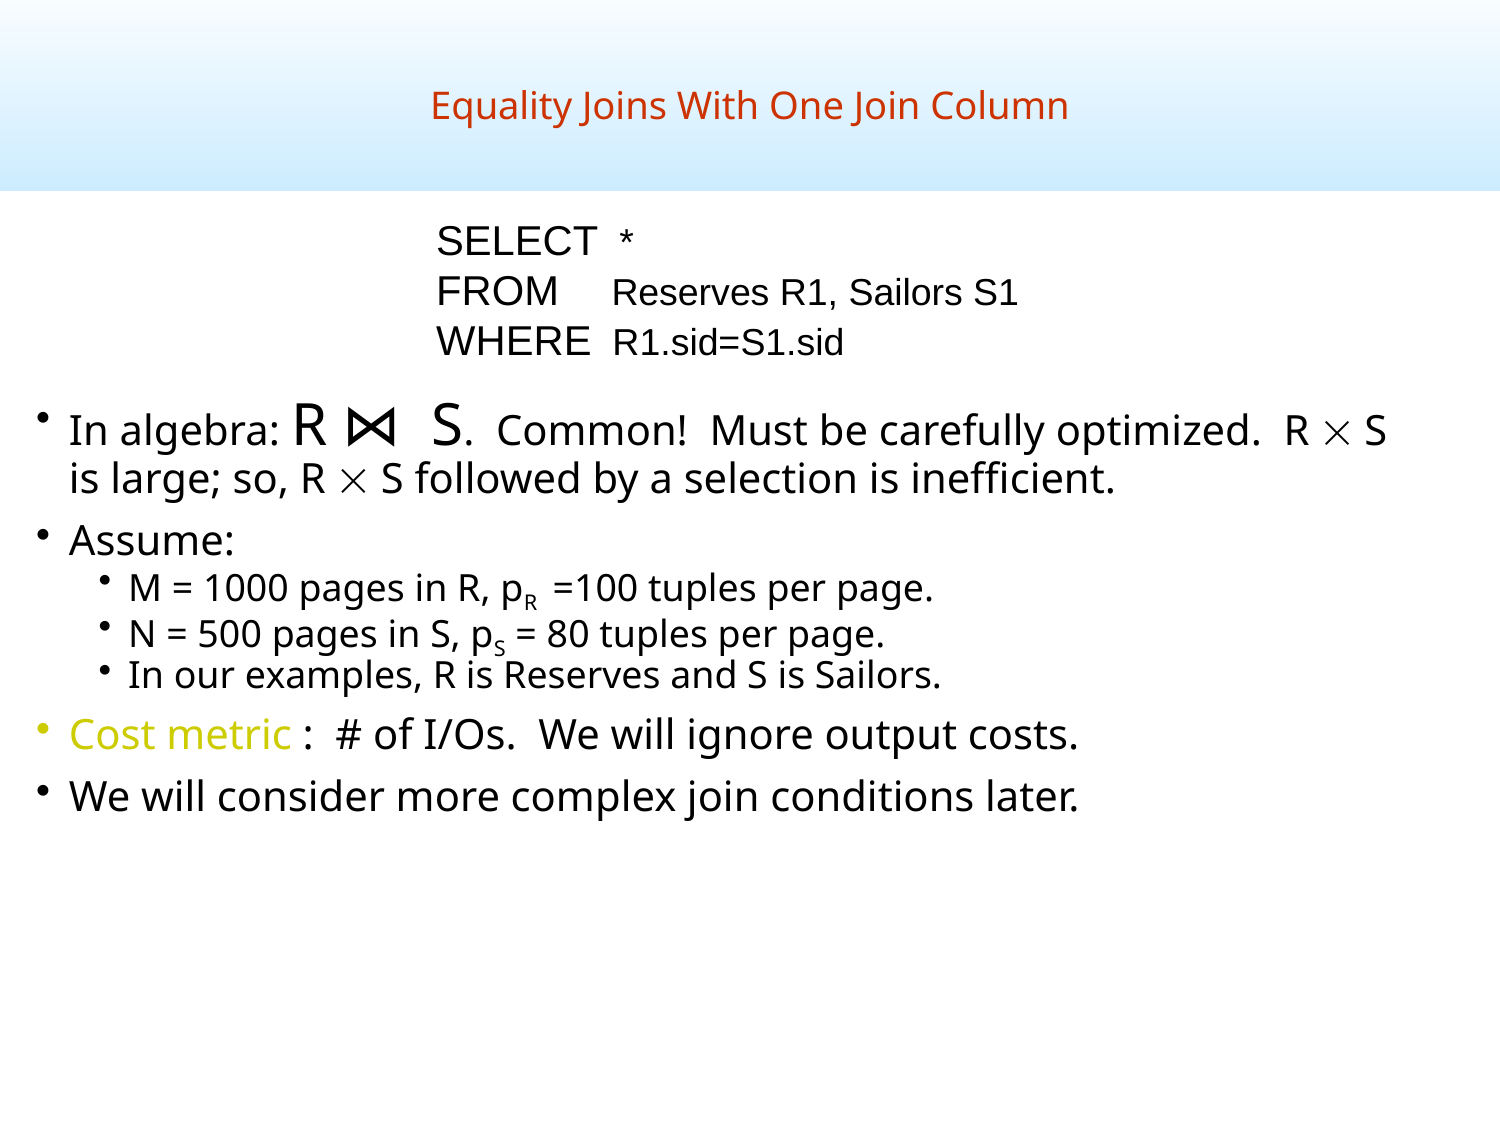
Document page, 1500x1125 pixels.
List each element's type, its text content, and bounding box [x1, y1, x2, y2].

list In algebra: R ⋈ S. Common! Must be carefully optimized. R ´ S is large; so, R ´ S followed by a selection is inefficient. Assume: M = 1000 pages in R, pR =100 tuples per page. N = 500 pages in S, pS = 80 tuples per page. In our examples, R is Reserves and S is Sailors. Cost metric : # of I/Os. We will ignore output costs. We will consider more complex join conditions later. [28, 386, 1428, 1125]
text_box SELECT * FROM Reserves R1, Sailors S1 WHERE R1.sid=S1.sid [428, 206, 1028, 372]
title Equality Joins With One Join Column [111, 72, 1388, 135]
